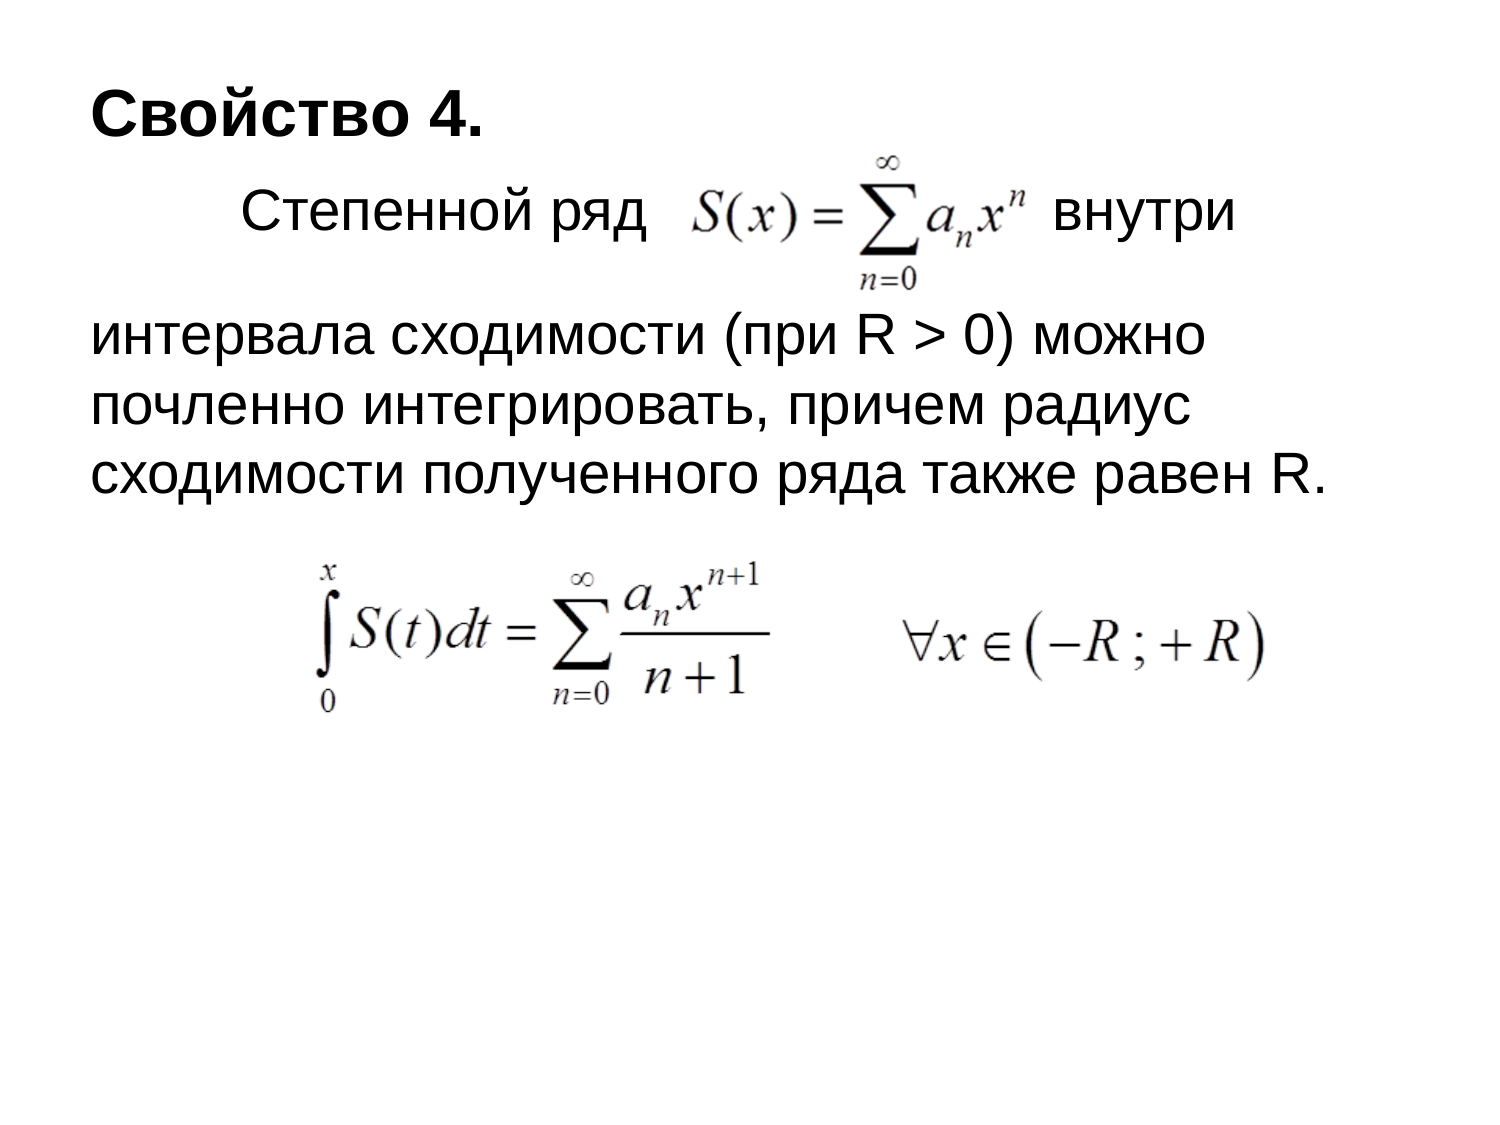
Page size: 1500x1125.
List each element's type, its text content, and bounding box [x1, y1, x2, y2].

picture [687, 140, 1037, 296]
list Свойство 4. Cтепенной ряд внутри интервала сходимости (при R > 0) можно почленно интегрировать, причем радиус сходимости полученного ряда также равен R. [75, 62, 1425, 1005]
picture [312, 549, 776, 722]
picture [899, 605, 1271, 688]
